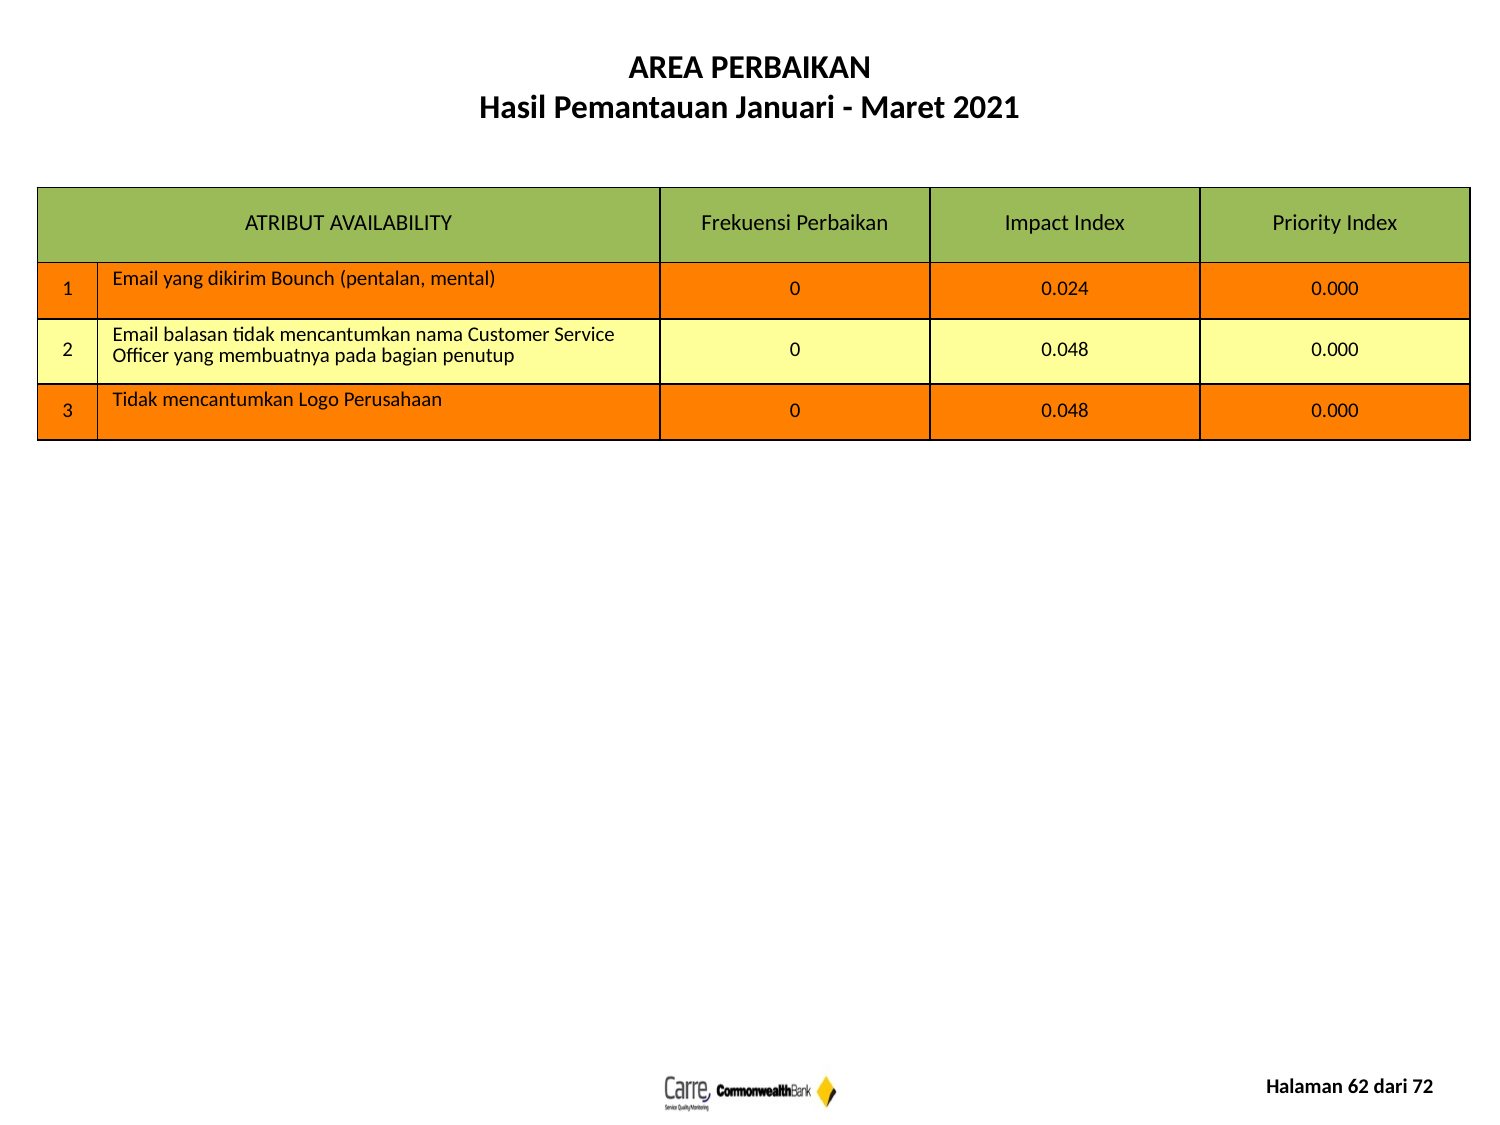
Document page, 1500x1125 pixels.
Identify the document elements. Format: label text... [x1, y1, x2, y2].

table_cell Email balasan tidak mencantumkan nama Customer Service Officer yang membuatnya pada bagian penutup [98, 320, 659, 383]
picture [659, 1064, 848, 1118]
table_cell 0 [661, 263, 929, 318]
text_box Halaman 62 dari 72 [1251, 1065, 1449, 1105]
table_header Frekuensi Perbaikan [661, 188, 929, 262]
table_cell 0 [661, 320, 929, 383]
table_header Priority Index [1201, 188, 1469, 262]
table_cell 0.048 [931, 320, 1199, 383]
table_cell 0.000 [1201, 320, 1469, 383]
table_cell 0.024 [931, 263, 1199, 318]
text_box AREA PERBAIKAN Hasil Pemantauan Januari - Maret 2021 [464, 37, 1036, 132]
table_cell 0.000 [1201, 263, 1469, 318]
table_cell 2 [38, 320, 97, 383]
table_header ATRIBUT AVAILABILITY [38, 188, 659, 262]
table_cell Tidak mencantumkan Logo Perusahaan [98, 385, 659, 439]
table_cell 0 [661, 385, 929, 439]
table_header Impact Index [931, 188, 1199, 262]
table_cell 3 [38, 385, 97, 439]
table_cell 0.000 [1201, 385, 1469, 439]
table_cell 0.048 [931, 385, 1199, 439]
table_cell 1 [38, 263, 97, 318]
table_cell Email yang dikirim Bounch (pentalan, mental) [98, 263, 659, 318]
